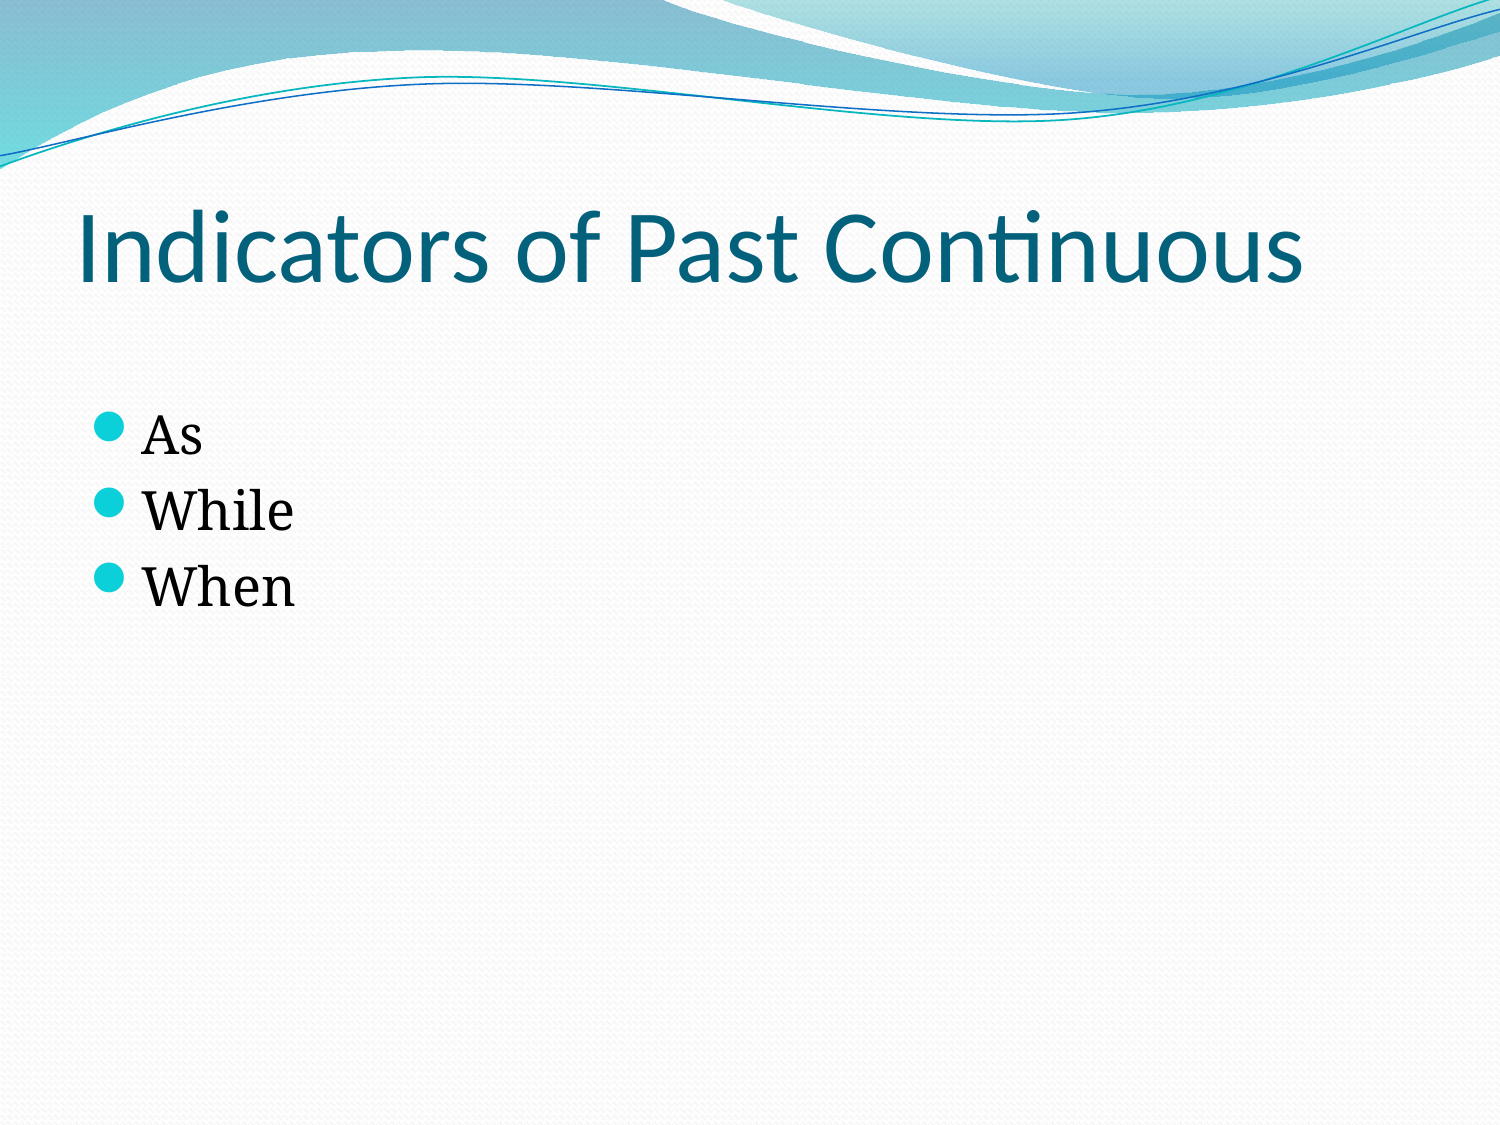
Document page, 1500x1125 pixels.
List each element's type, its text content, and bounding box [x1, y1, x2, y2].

title Indicators of Past Continuous [75, 115, 1425, 303]
list As While When [75, 317, 1425, 1038]
